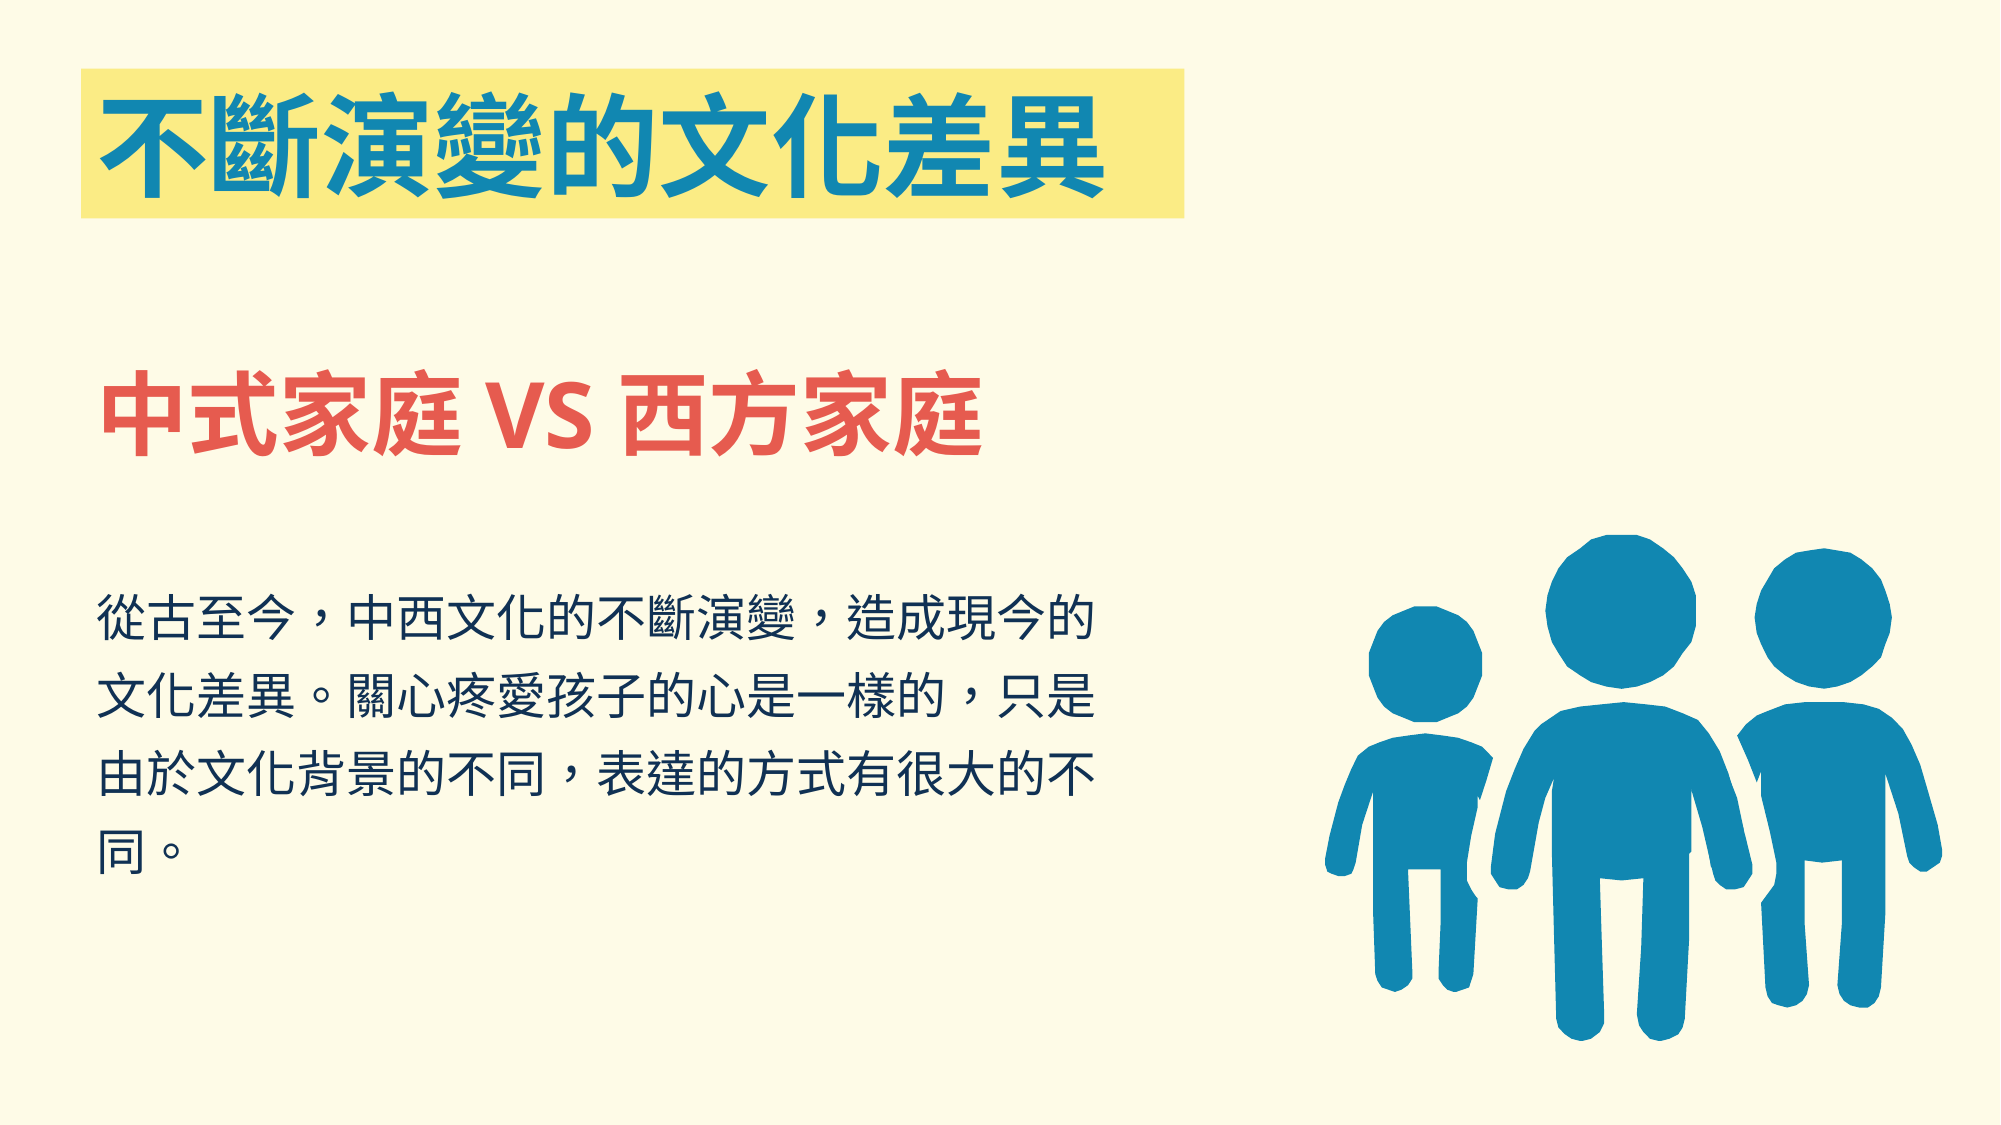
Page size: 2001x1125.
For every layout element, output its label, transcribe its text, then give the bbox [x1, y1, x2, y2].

text_box 中式家庭VS西方家庭 [81, 349, 1278, 475]
text_box 從古至今，中西文化的不斷演變，造成現今的文化差異。關心疼愛孩子的心是一樣的，只是由於文化背景的不同，表達的方式有很大的不同。 [81, 560, 1115, 888]
text_box 不斷演變的文化差異 [81, 68, 1185, 219]
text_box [1324, 534, 1943, 1042]
